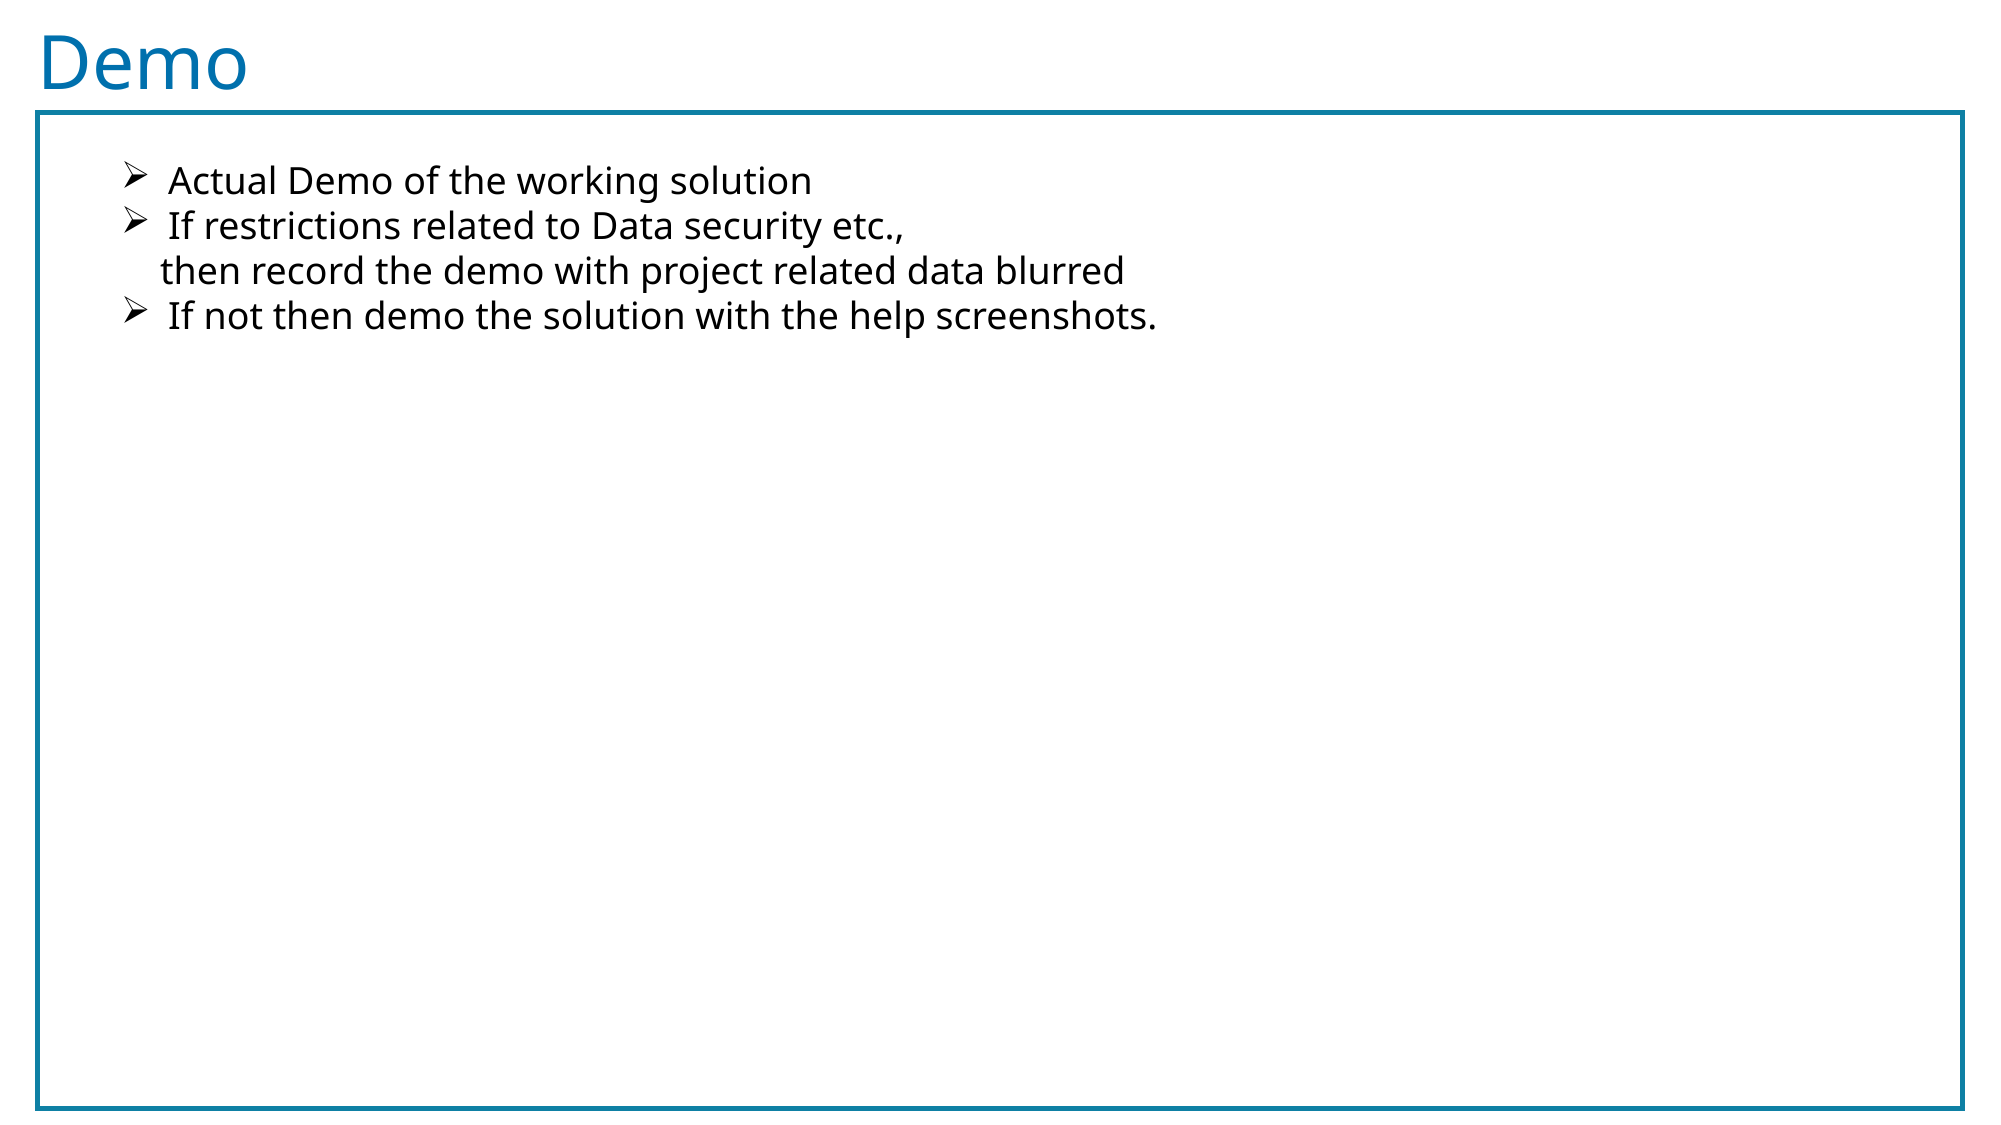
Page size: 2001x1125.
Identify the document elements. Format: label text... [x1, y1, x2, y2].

text_box [36, 111, 1963, 1110]
title Demo [37, 41, 1821, 111]
text_box Actual Demo of the working solution If restrictions related to Data security etc., then record the demo with project related data blurred If not then demo the solution with the help screenshots. [106, 149, 1174, 345]
